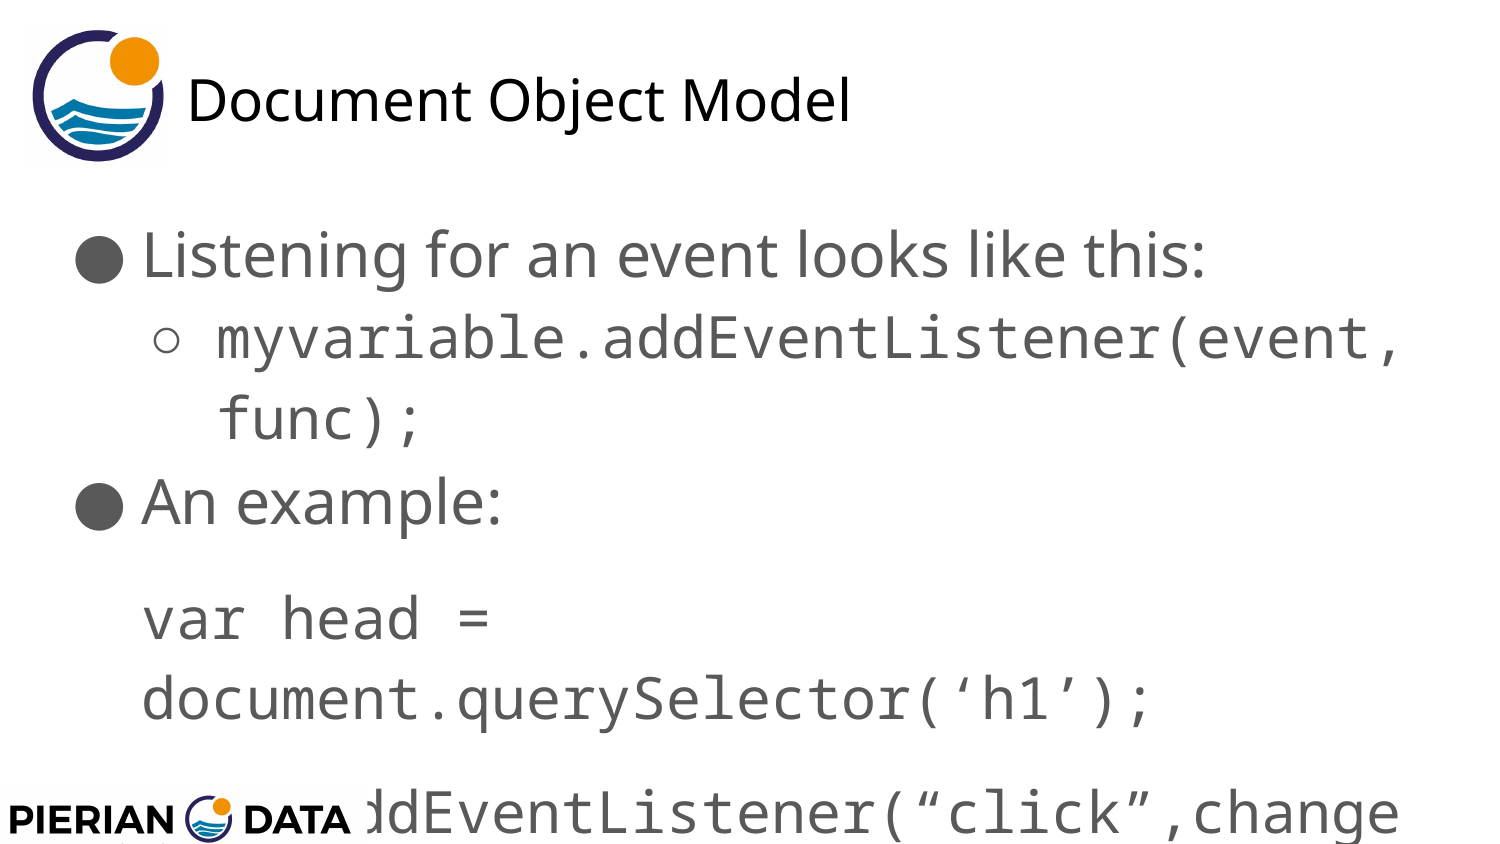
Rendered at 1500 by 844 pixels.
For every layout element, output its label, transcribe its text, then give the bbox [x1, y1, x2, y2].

list Listening for an event looks like this: myvariable.addEventListener(event,func); An example: var head = document.querySelector(‘h1’); head.addEventListener(“click”,changeColor); [51, 189, 1449, 750]
title Document Object Model [176, 48, 1449, 143]
picture [0, 787, 368, 844]
picture [24, 24, 172, 167]
